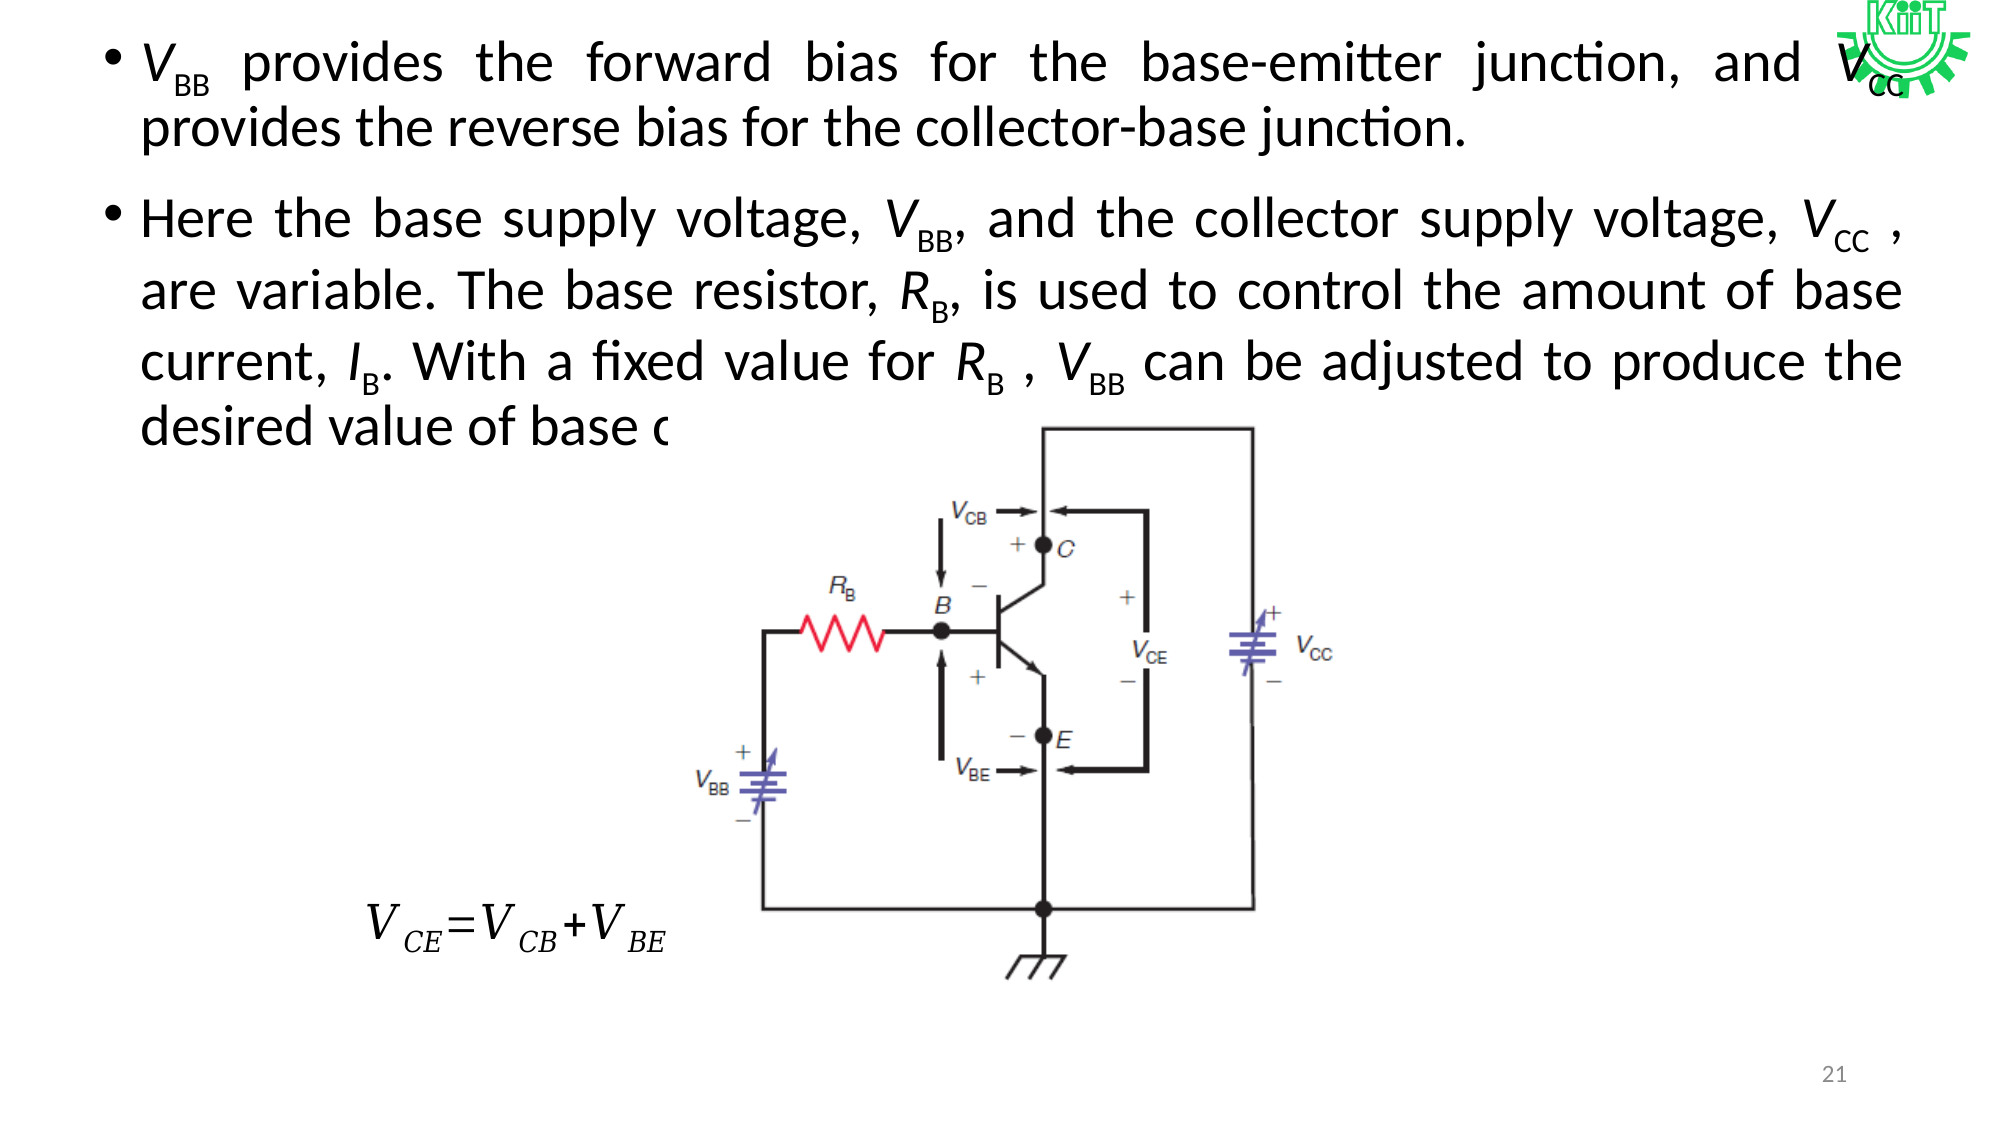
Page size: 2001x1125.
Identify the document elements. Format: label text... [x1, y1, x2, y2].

slide_number 21 [1412, 1042, 1863, 1103]
picture [1836, 0, 1972, 100]
list VBB provides the forward bias for the base-emitter junction, and VCC provides the reverse bias for the collector-base junction. Here the base supply voltage, VBB, and the collector supply voltage, VCC , are variable. The base resistor, RB, is used to control the amount of base current, IB. With a fixed value for RB , VBB can be adjusted to produce the desired value of base current. [88, 17, 1920, 731]
picture [668, 406, 1339, 997]
